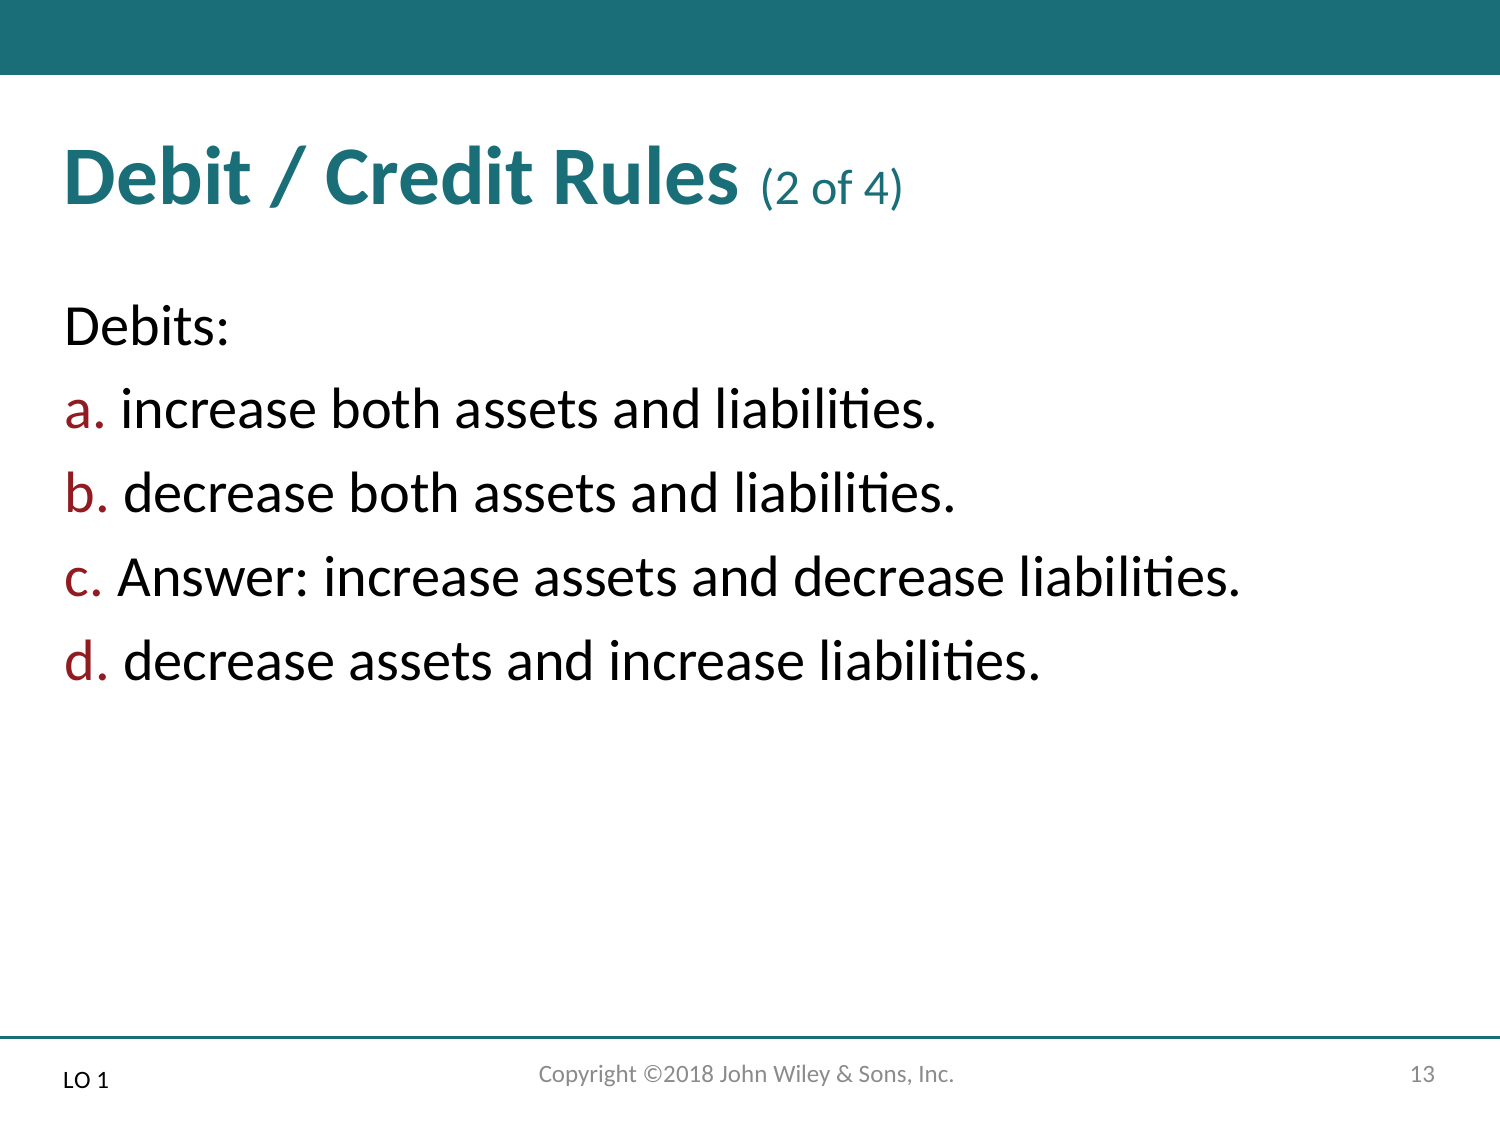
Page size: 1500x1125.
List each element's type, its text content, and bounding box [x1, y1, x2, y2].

list Debits: a. increase both assets and liabilities. b. decrease both assets and liabilities. c. Answer: increase assets and decrease liabilities. d. decrease assets and increase liabilities. [50, 287, 1288, 713]
list L O 1 [48, 1050, 142, 1111]
slide_number 13 [1059, 1042, 1450, 1103]
footer Copyright ©2018 John Wiley & Sons, Inc. [496, 1042, 1004, 1103]
title Debit / Credit Rules (2 of 4) [49, 125, 1450, 250]
